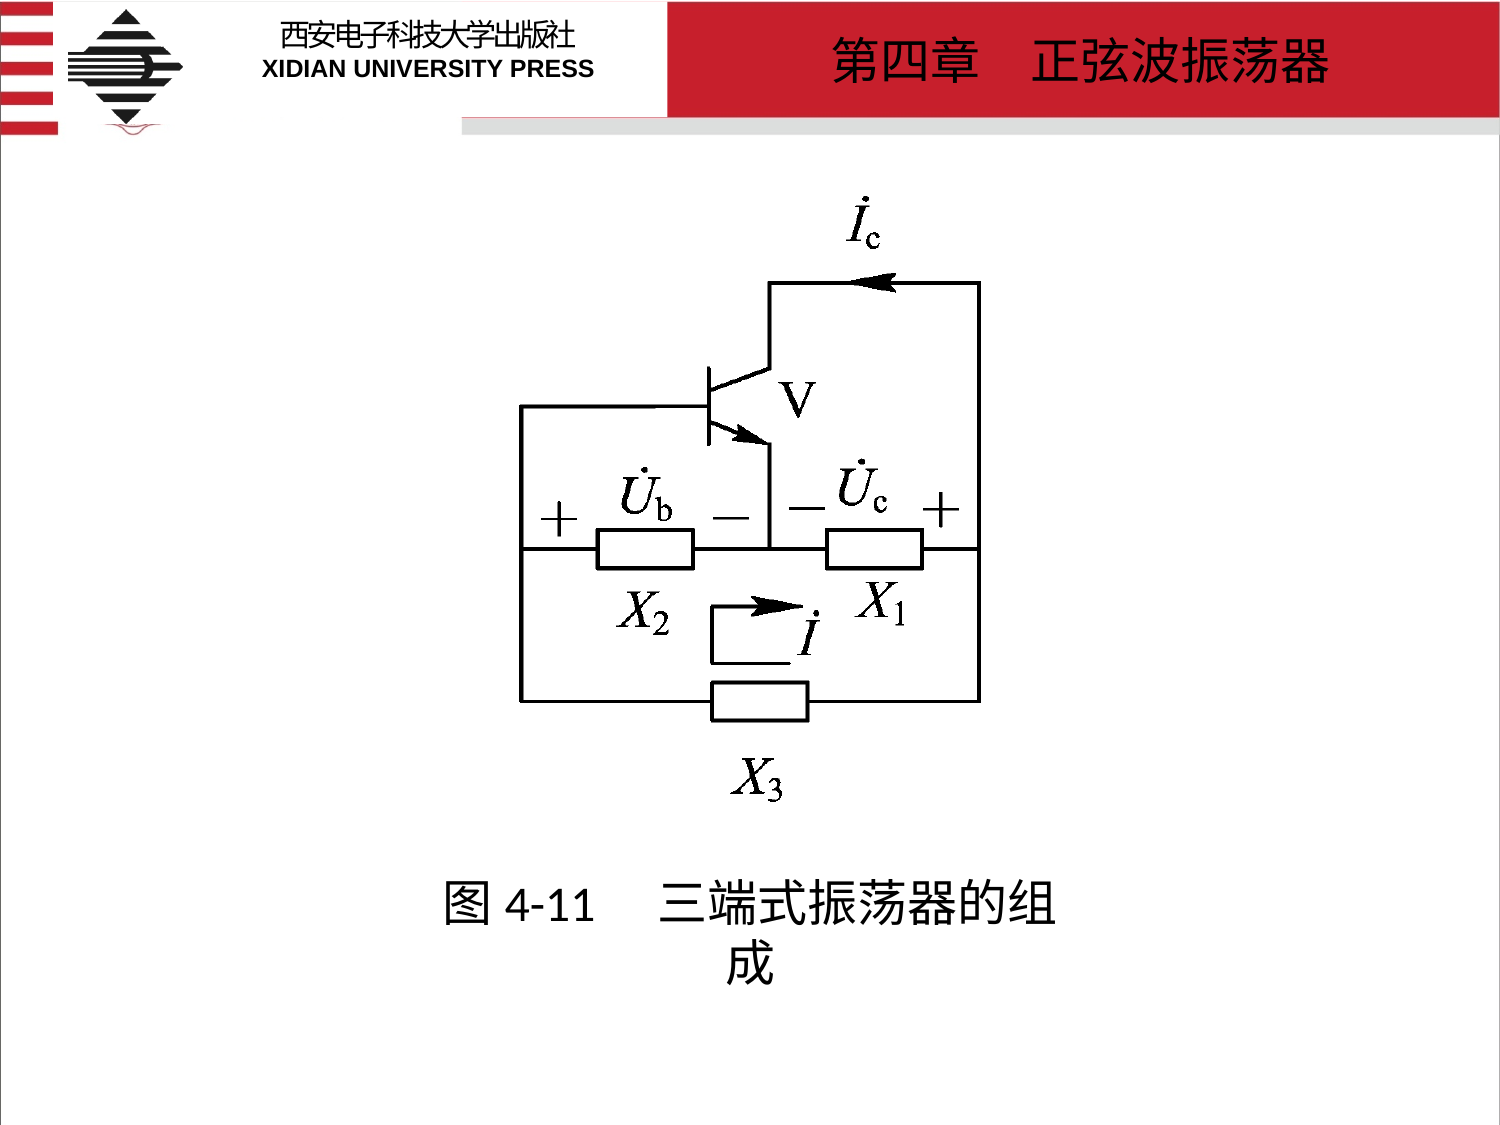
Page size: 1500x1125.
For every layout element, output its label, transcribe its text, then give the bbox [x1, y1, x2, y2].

text_box 图4-11 三端式振荡器的组成 [408, 863, 1091, 999]
picture [0, 1, 1500, 1125]
